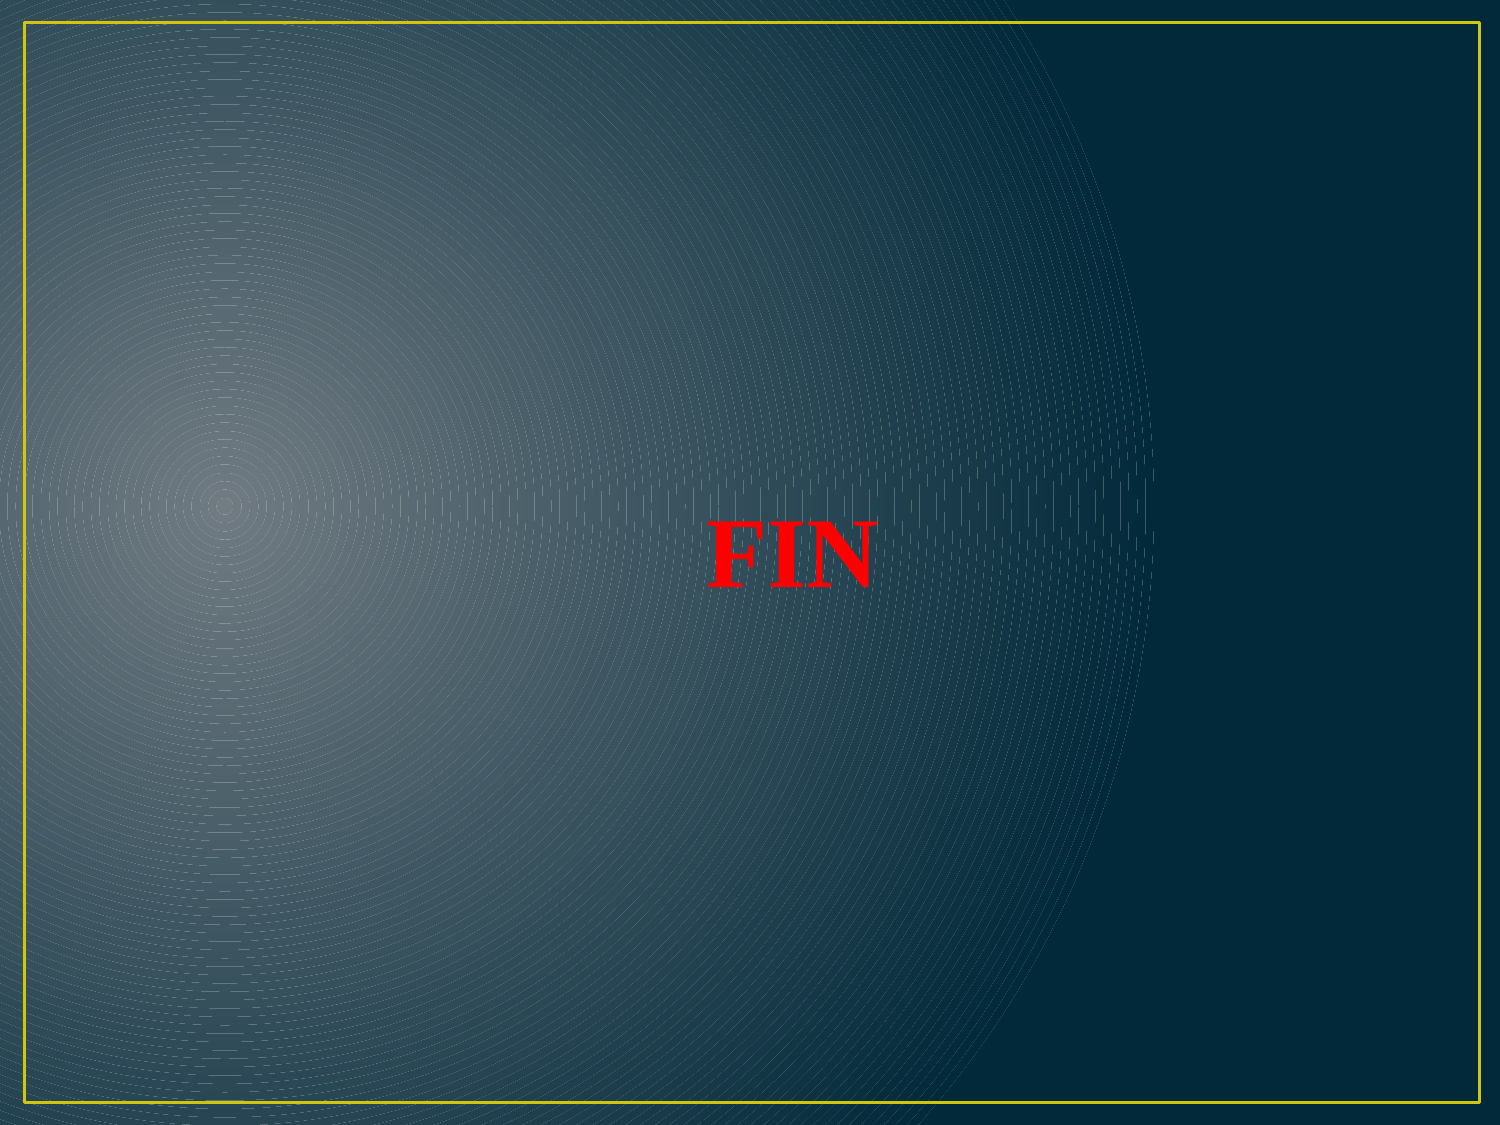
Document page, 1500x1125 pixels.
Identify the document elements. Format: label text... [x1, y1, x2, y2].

text_box FIN [692, 479, 894, 615]
